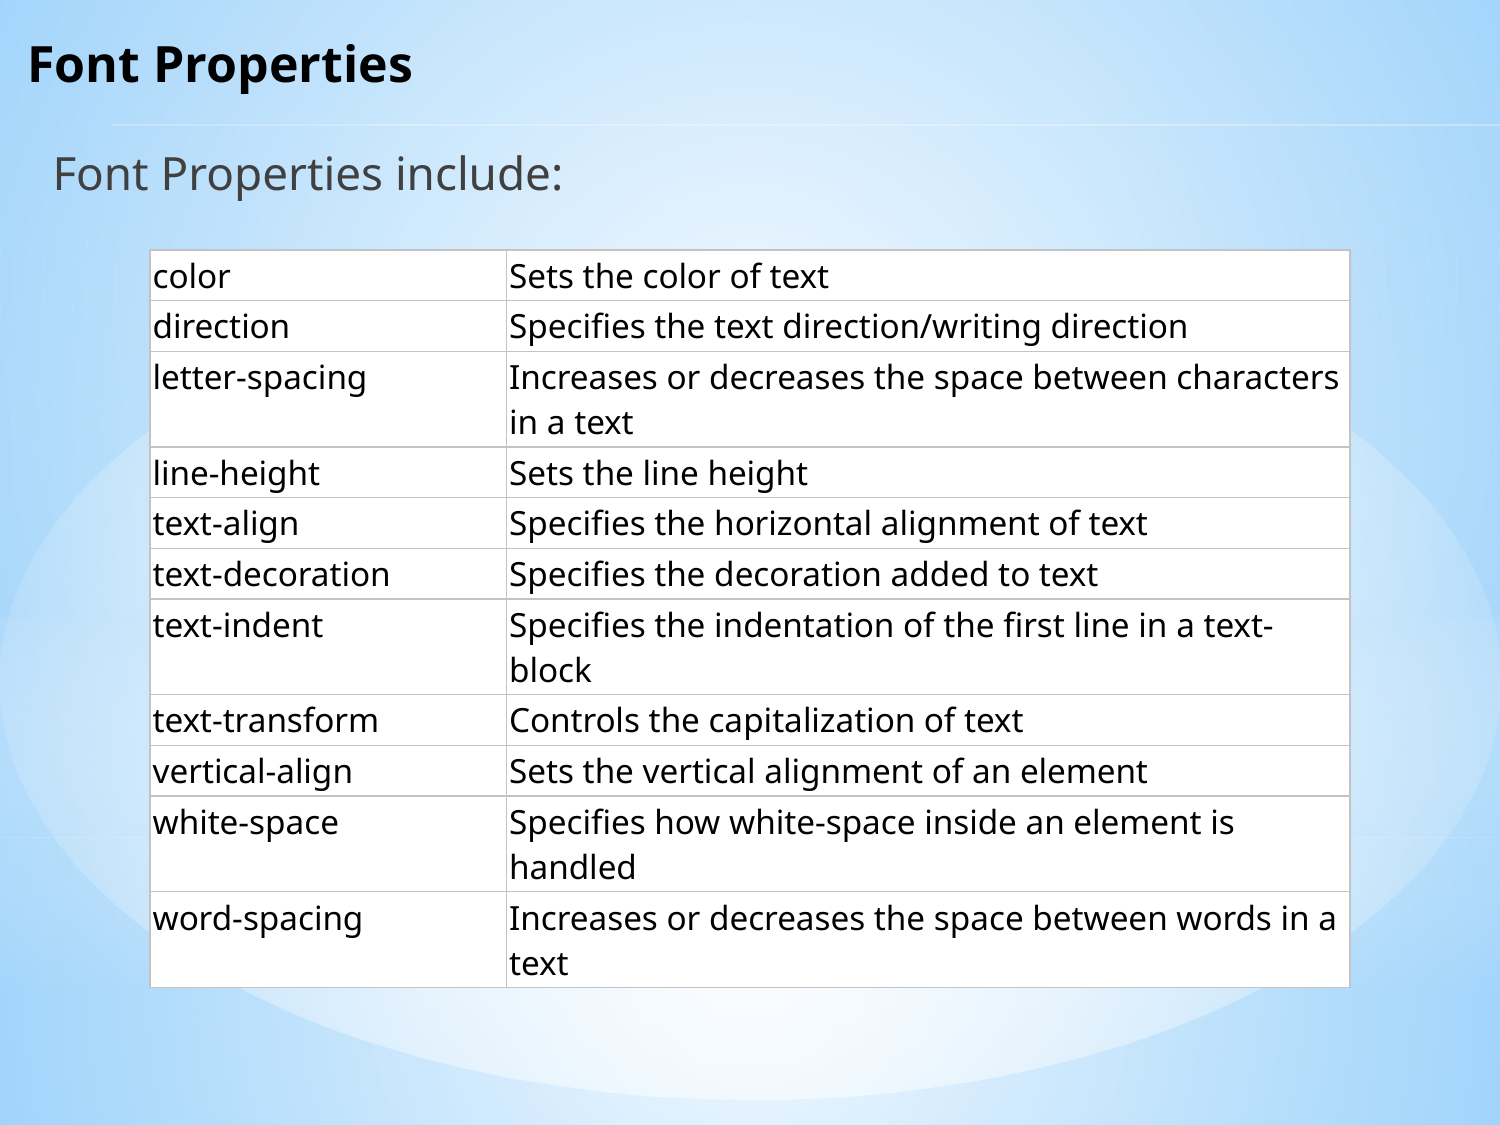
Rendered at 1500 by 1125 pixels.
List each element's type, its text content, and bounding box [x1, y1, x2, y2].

table_cell Sets the vertical alignment of an element [507, 746, 1349, 795]
table_cell Controls the capitalization of text [507, 695, 1349, 745]
title Font Properties [12, 24, 1425, 96]
table_cell Increases or decreases the space between characters in a text [507, 352, 1349, 446]
table_cell Increases or decreases the space between words in a text [507, 892, 1349, 987]
table_cell text-align [151, 498, 506, 548]
table_cell text-transform [151, 695, 506, 745]
table_cell Specifies the text direction/writing direction [507, 301, 1349, 351]
list Font Properties include: [37, 137, 1463, 1063]
table_cell Specifies the indentation of the first line in a text-block [507, 600, 1349, 694]
table_cell direction [151, 301, 506, 351]
table_header Sets the color of text [507, 251, 1349, 300]
table_cell word-spacing [151, 892, 506, 987]
table_cell Sets the line height [507, 448, 1349, 497]
table_cell Specifies the horizontal alignment of text [507, 498, 1349, 548]
table_cell text-decoration [151, 549, 506, 598]
table_cell text-indent [151, 600, 506, 694]
table_cell line-height [151, 448, 506, 497]
table_cell letter-spacing [151, 352, 506, 446]
table_cell Specifies how white-space inside an element is handled [507, 797, 1349, 891]
table_cell vertical-align [151, 746, 506, 795]
table_cell white-space [151, 797, 506, 891]
table_cell Specifies the decoration added to text [507, 549, 1349, 598]
table_header color [151, 251, 506, 300]
